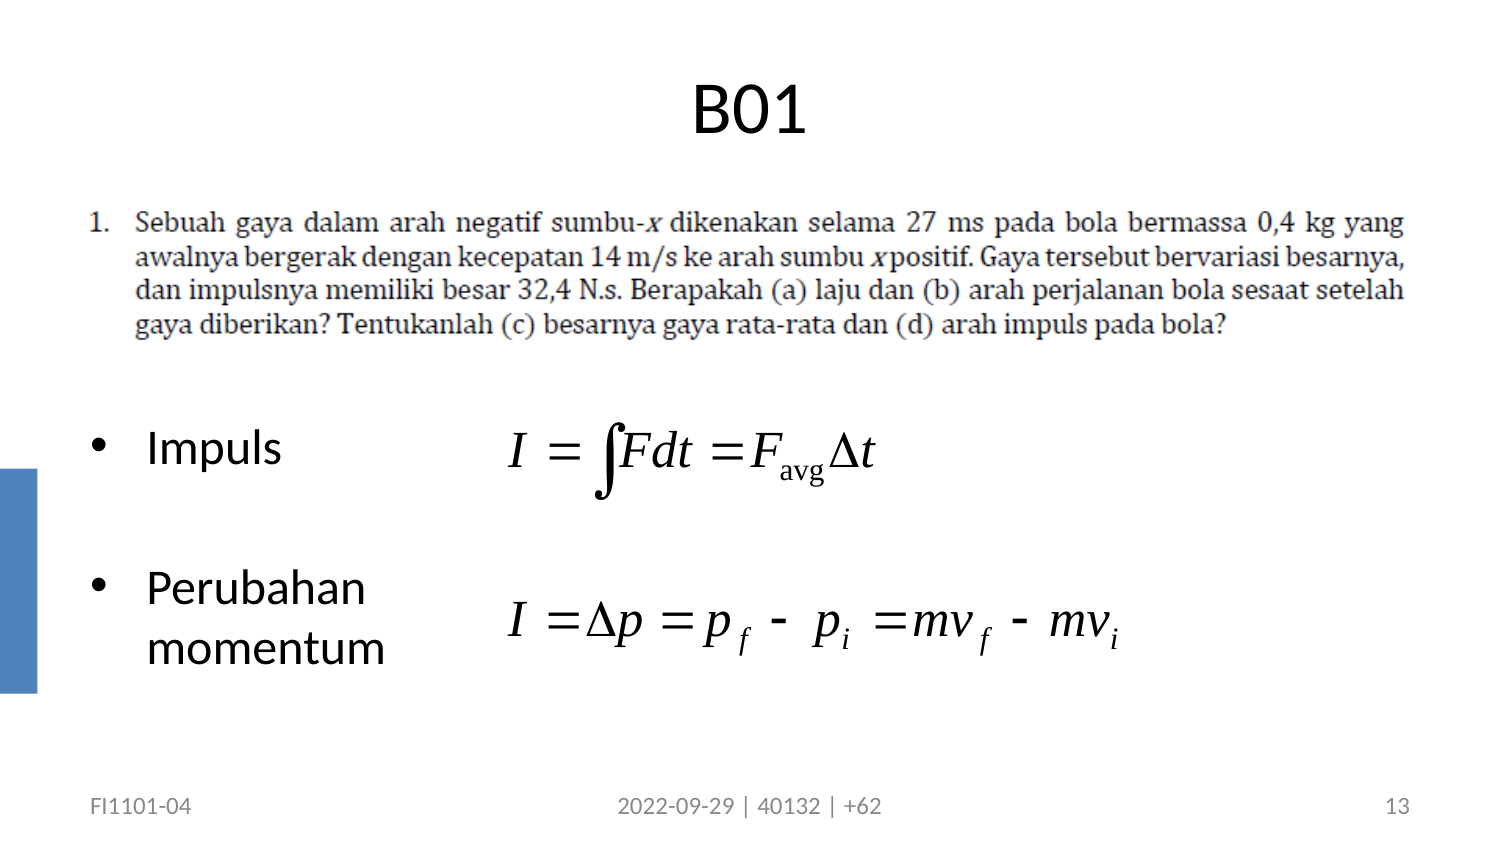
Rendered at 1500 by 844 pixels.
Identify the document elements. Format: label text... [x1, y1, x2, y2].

footer 2022-09-29 | 40132 | +62 [512, 782, 988, 827]
picture [83, 199, 1417, 352]
list Impuls Perubahan momentum [74, 196, 1426, 754]
slide_number 13 [1074, 782, 1425, 827]
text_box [496, 399, 888, 510]
title B01 [74, 33, 1426, 175]
slide_number FI1101-04 [75, 782, 463, 827]
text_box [496, 584, 1133, 668]
